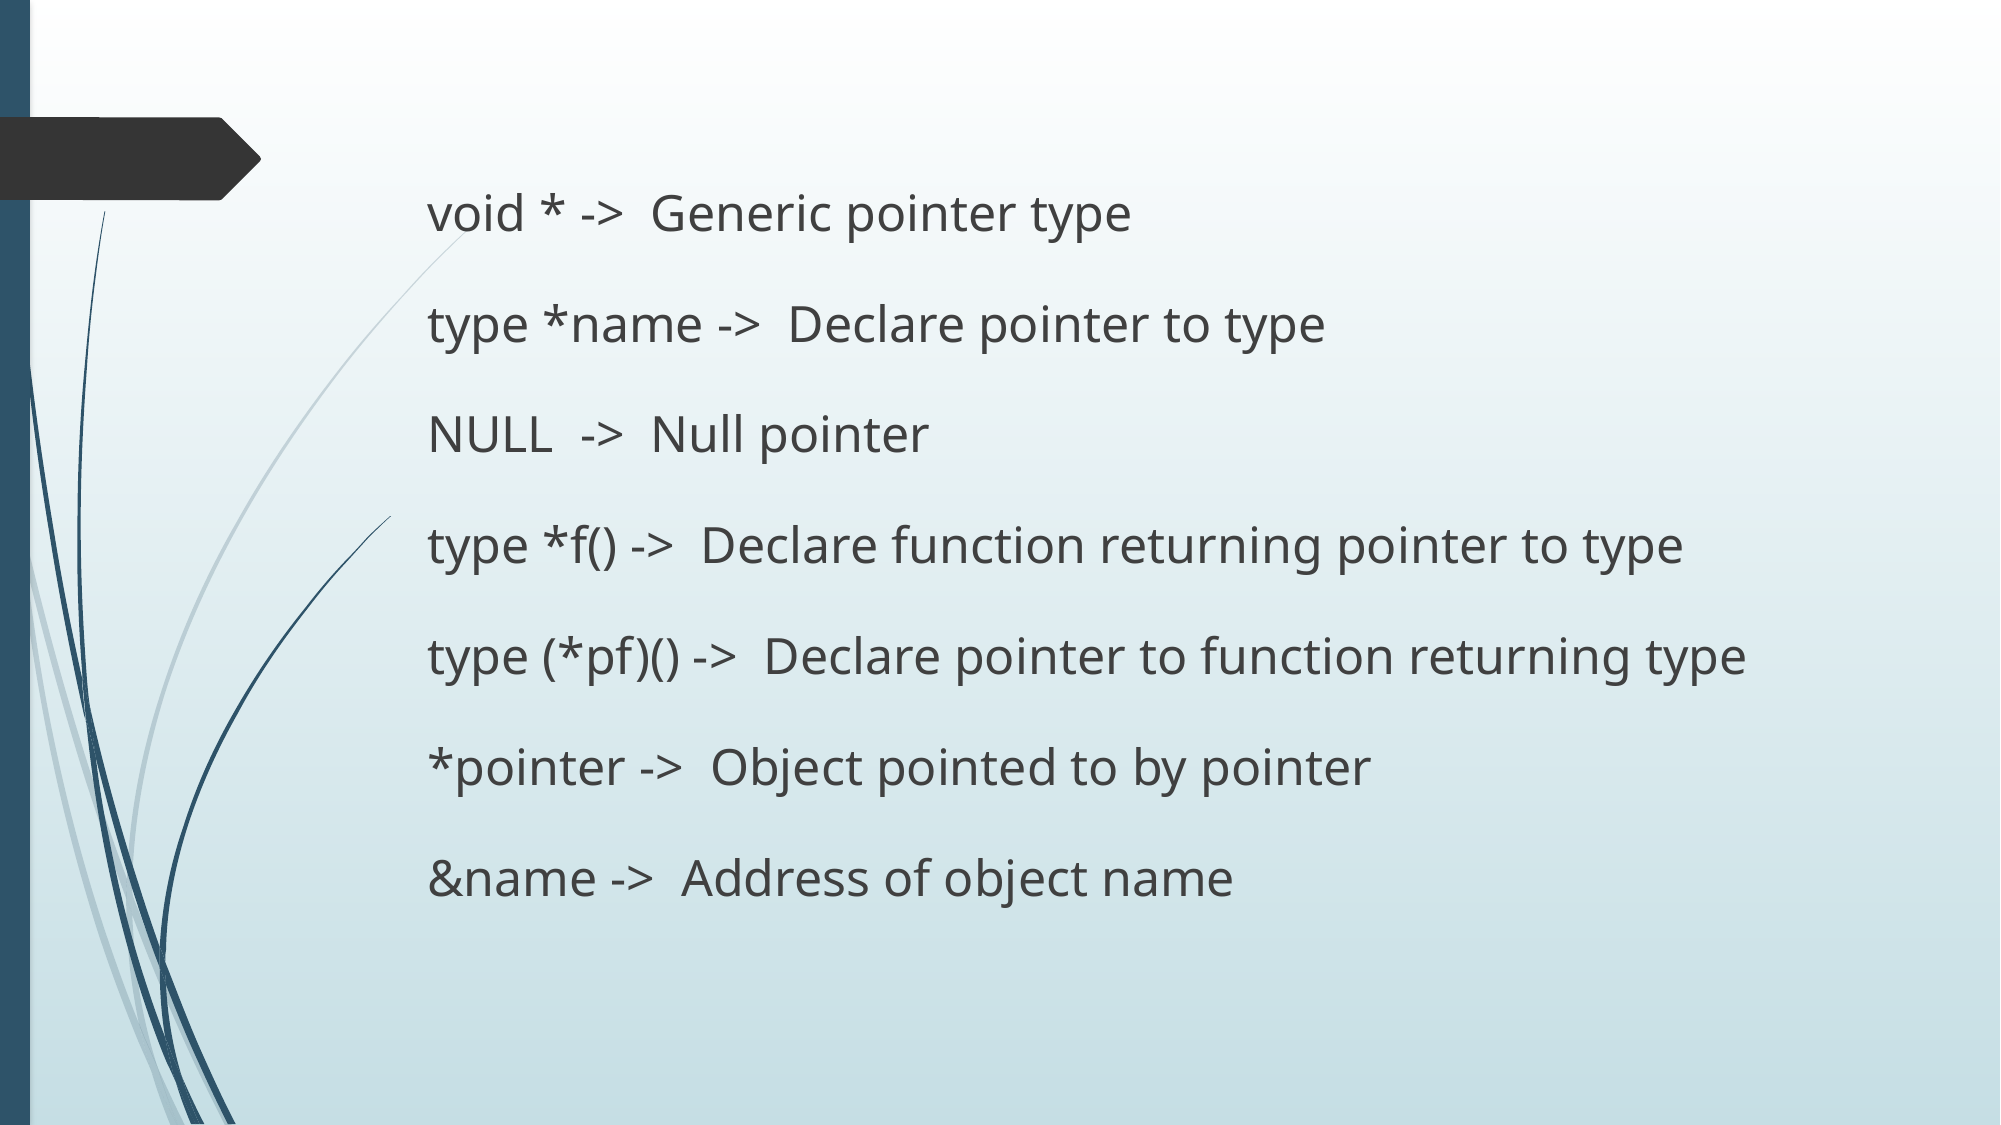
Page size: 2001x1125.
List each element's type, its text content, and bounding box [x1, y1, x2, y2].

list void * -> Generic pointer type type *name -> Declare pointer to type NULL -> Null pointer type *f() -> Declare function returning pointer to type type (*pf)() -> Declare pointer to function returning type *pointer -> Object pointed to by pointer &name -> Address of object name [412, 143, 1875, 1008]
